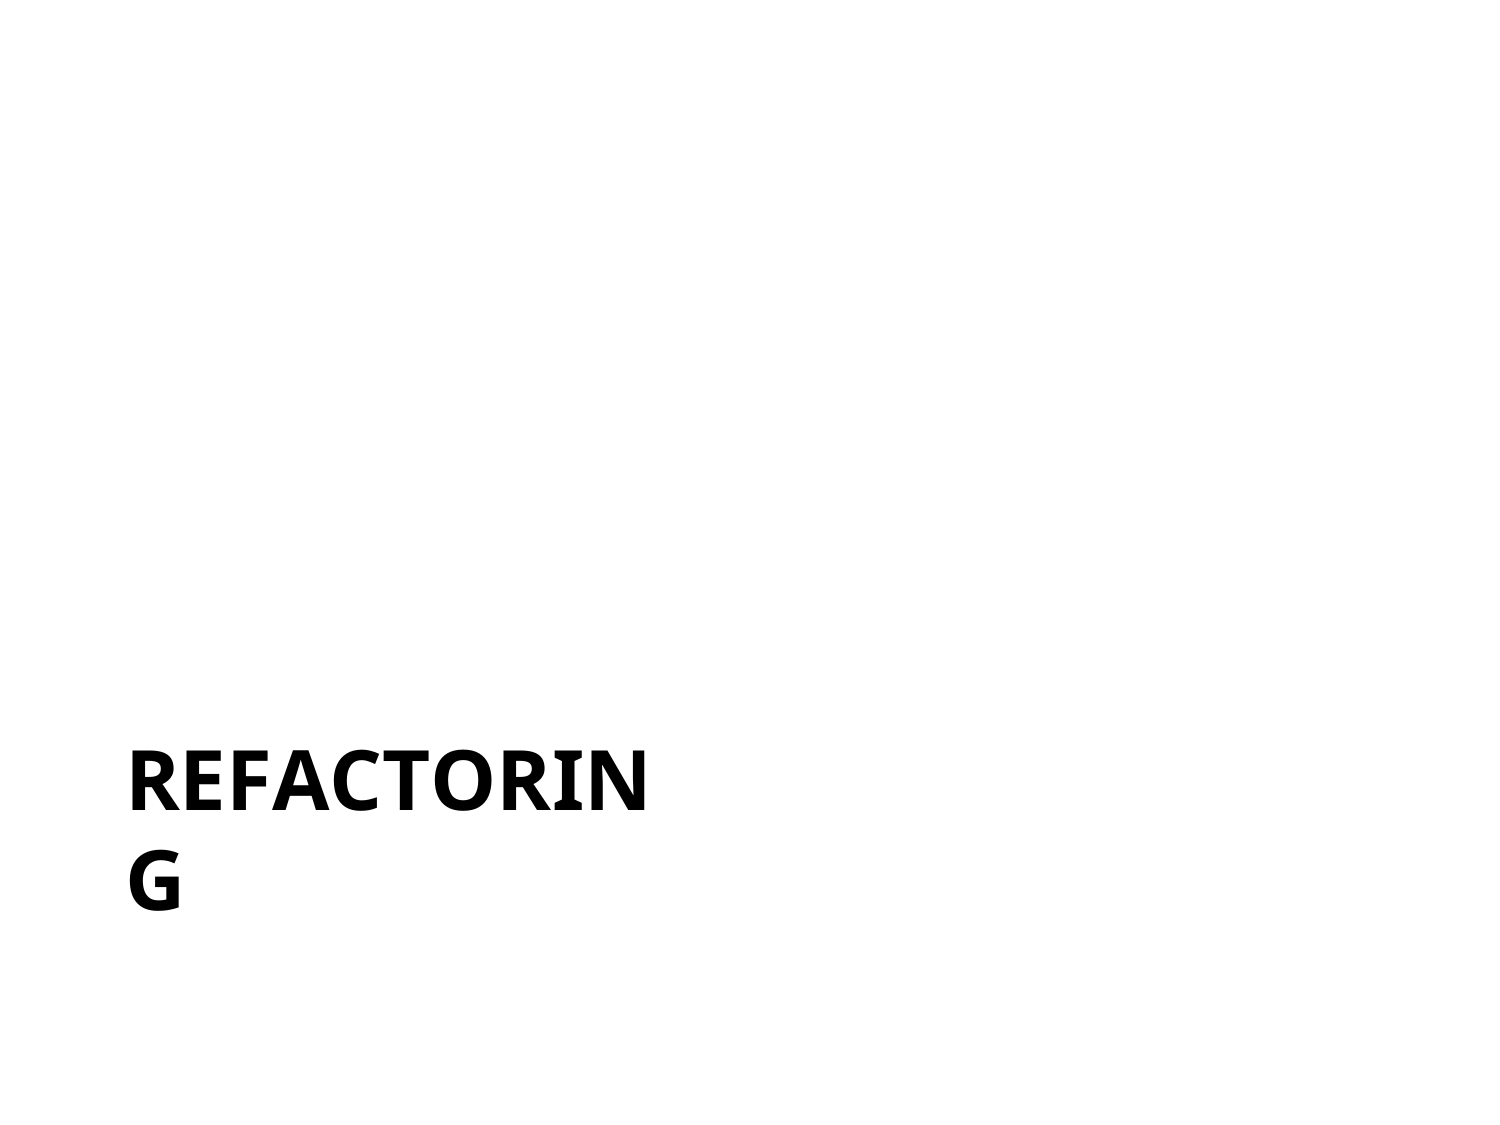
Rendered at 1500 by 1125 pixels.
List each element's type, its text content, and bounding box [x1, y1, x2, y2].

title REFACTORING [122, 725, 664, 928]
